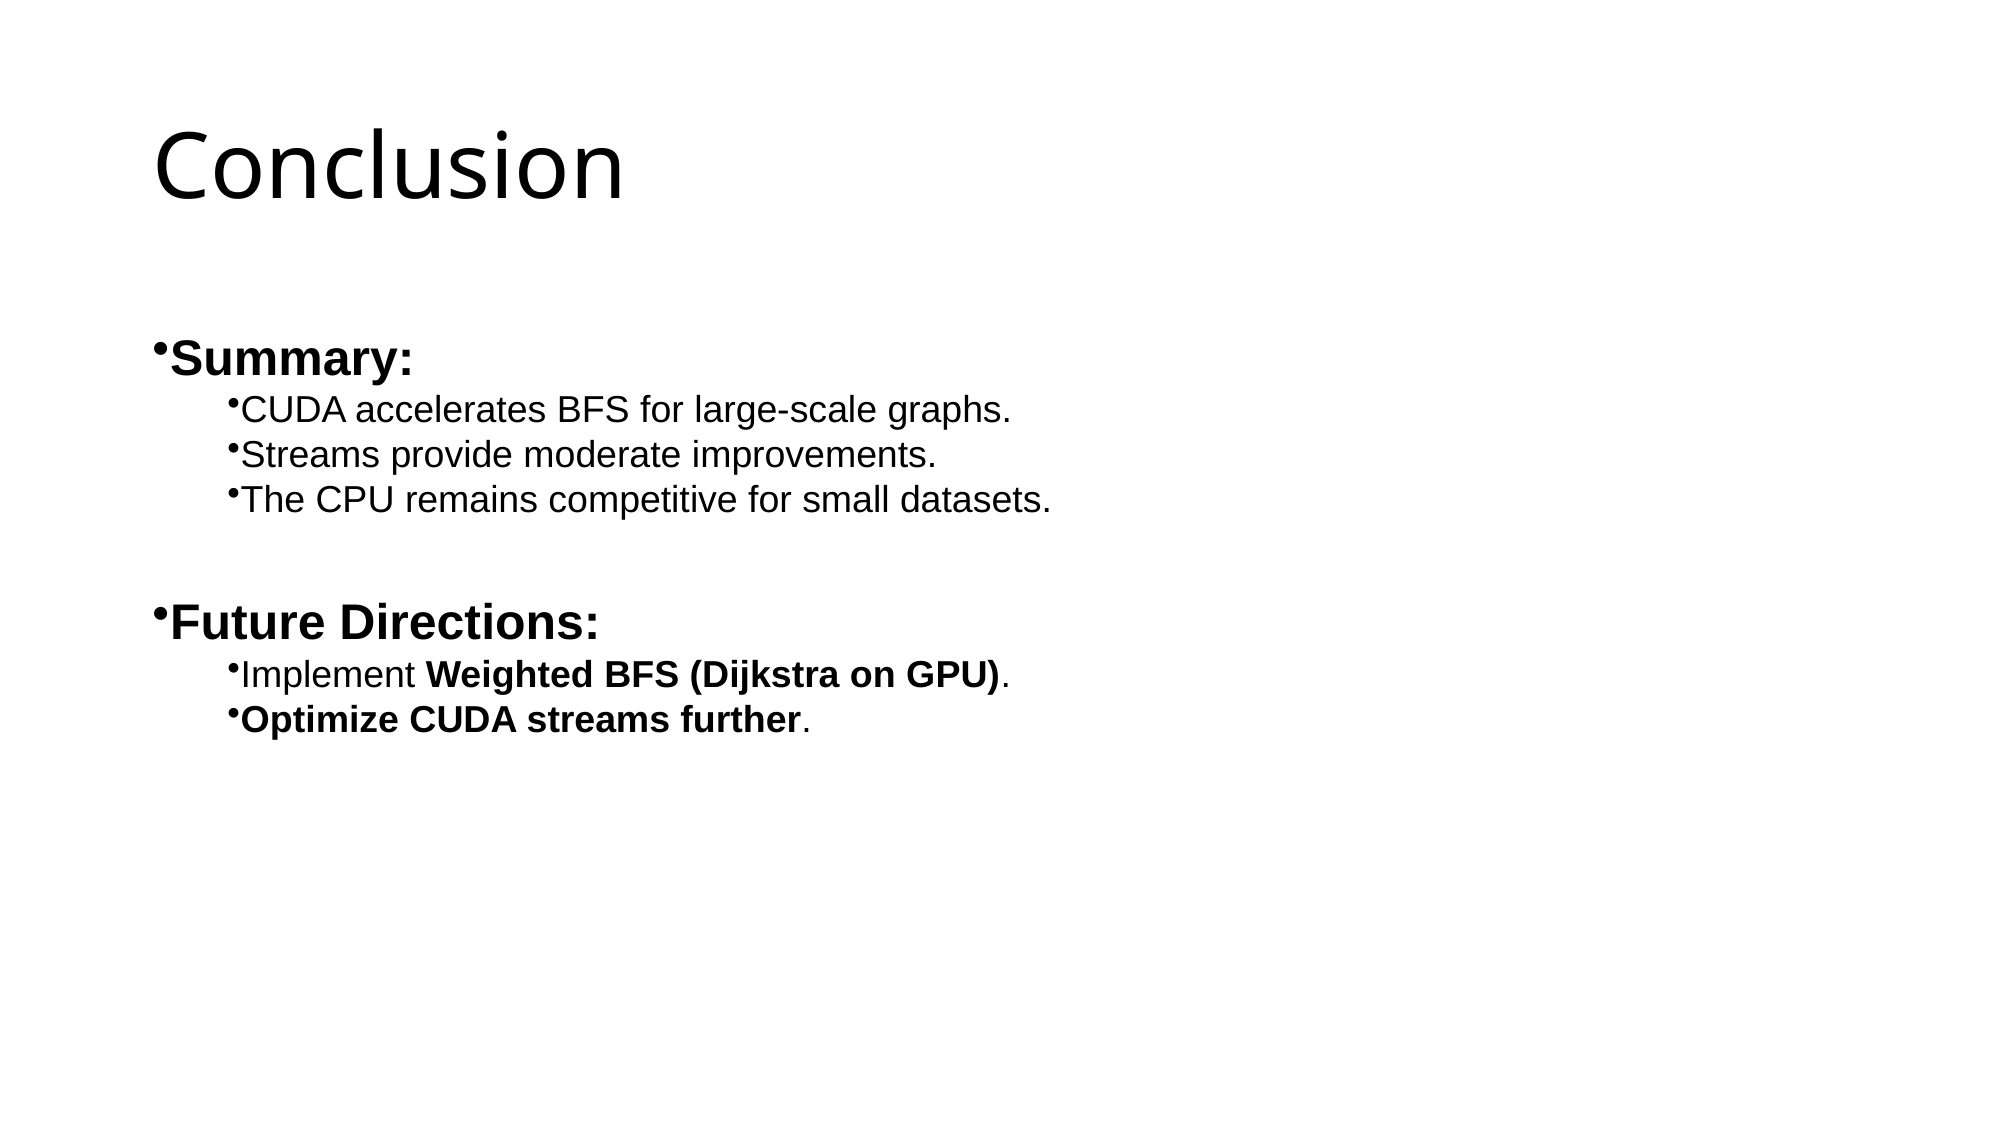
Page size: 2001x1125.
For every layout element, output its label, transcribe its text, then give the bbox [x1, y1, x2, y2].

list Summary: CUDA accelerates BFS for large-scale graphs. Streams provide moderate improvements. The CPU remains competitive for small datasets. Future Directions: Implement Weighted BFS (Dijkstra on GPU). Optimize CUDA streams further. [137, 236, 1079, 889]
title Conclusion [137, 59, 1863, 278]
